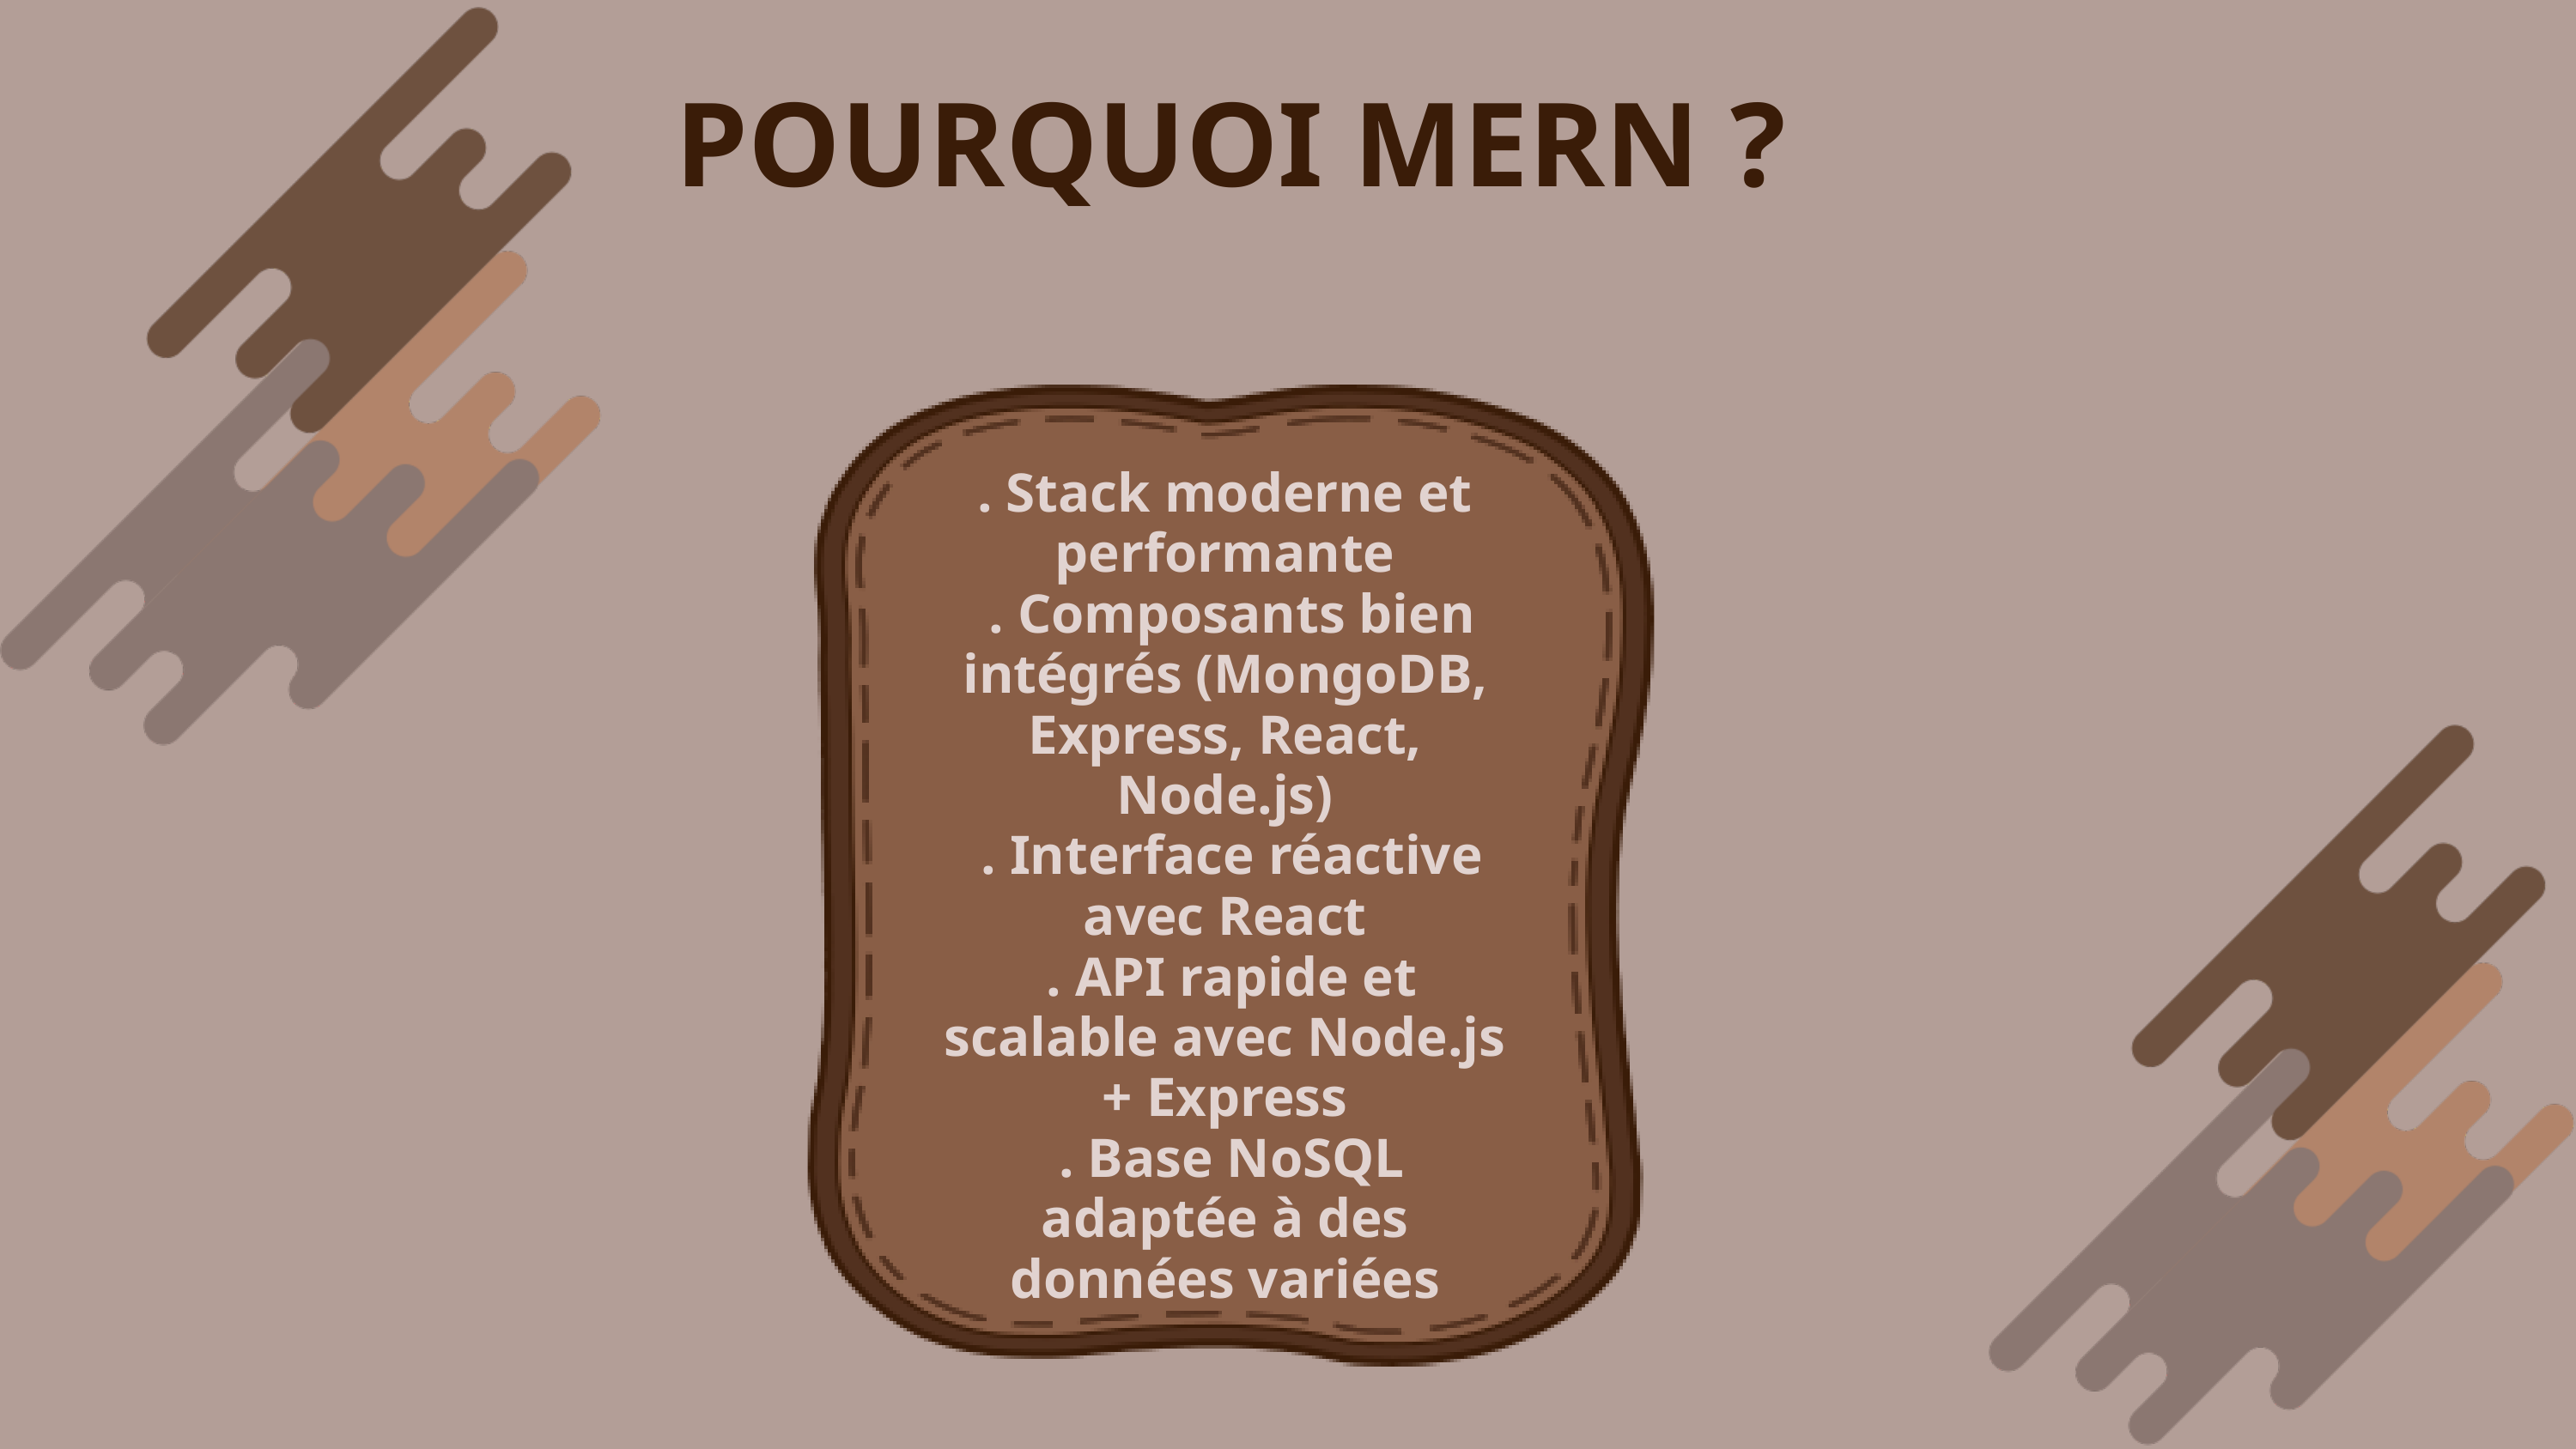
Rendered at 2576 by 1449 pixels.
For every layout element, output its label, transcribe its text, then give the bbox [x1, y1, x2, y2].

text_box [1988, 724, 2576, 1447]
text_box [807, 385, 1655, 1367]
text_box [0, 6, 603, 747]
text_box . Stack moderne et performante . Composants bien intégrés (MongoDB, Express, React, Node.js) . Interface réactive avec React . API rapide et scalable avec Node.js + Express . Base NoSQL adaptée à des données variées [936, 462, 1515, 1309]
text_box POURQUOI MERN ? [662, 77, 1800, 210]
